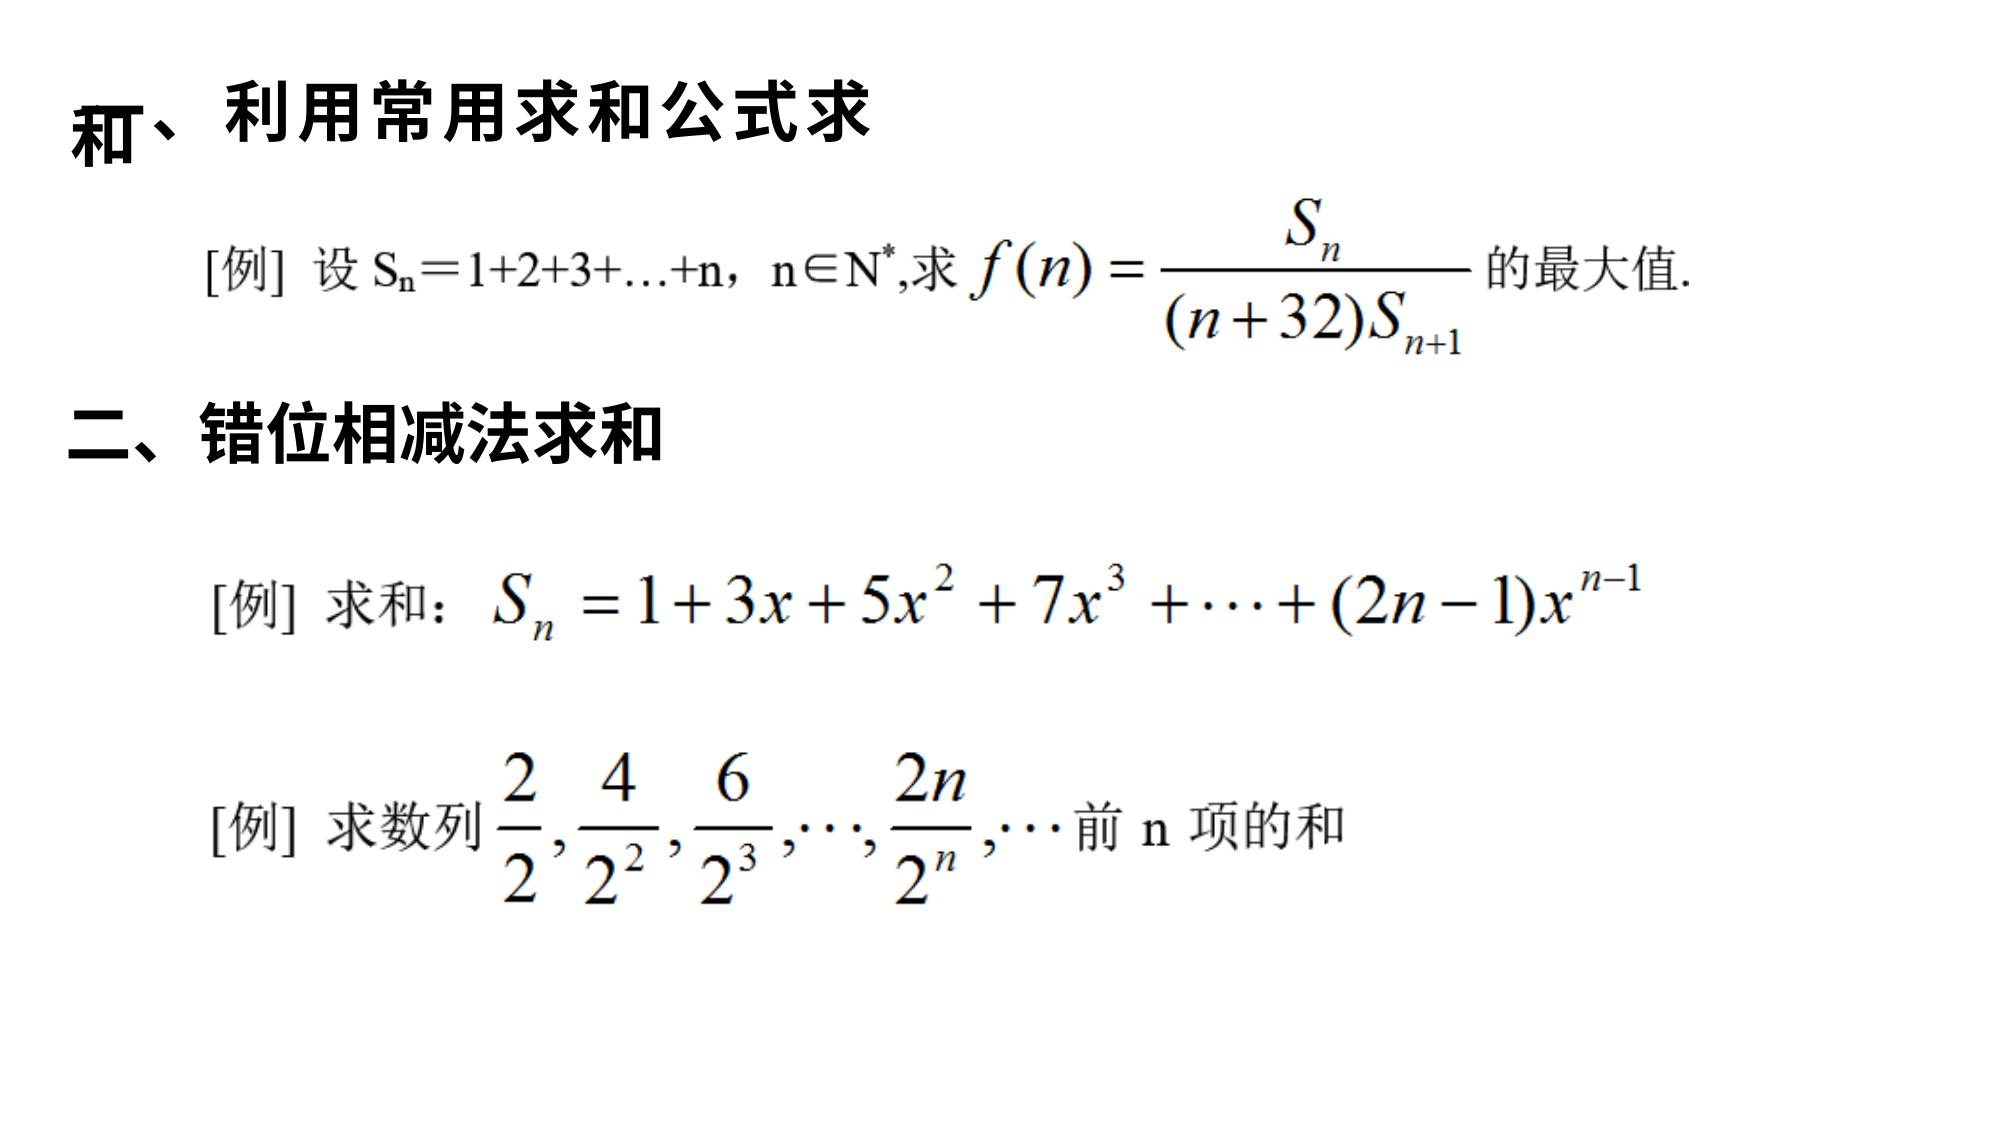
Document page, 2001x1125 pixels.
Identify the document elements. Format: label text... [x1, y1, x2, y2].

text_box 一、利用常用求和公式求和 [56, 117, 887, 158]
picture [206, 718, 1350, 914]
picture [194, 165, 1689, 367]
text_box 二、错位相减法求和 [50, 439, 682, 480]
picture [194, 547, 1647, 660]
